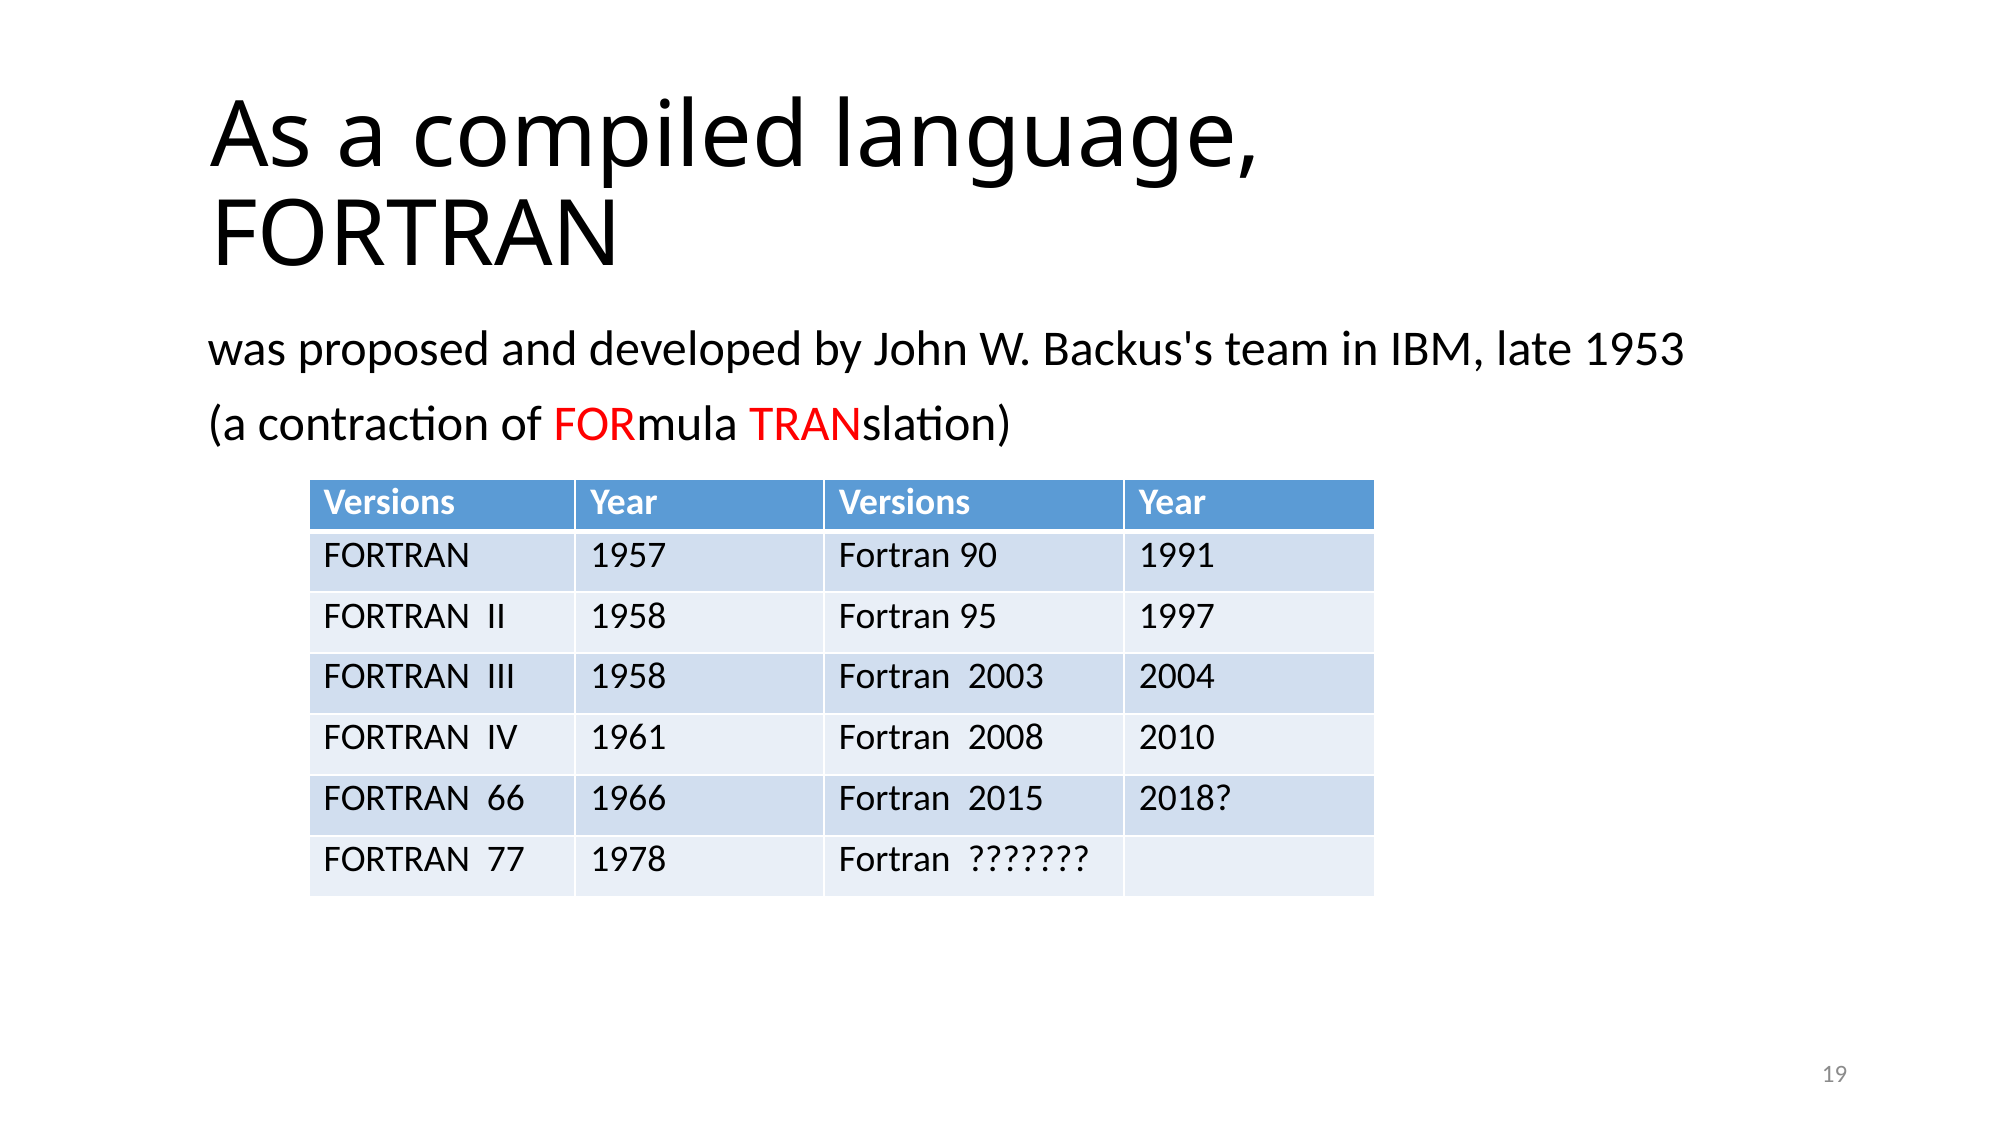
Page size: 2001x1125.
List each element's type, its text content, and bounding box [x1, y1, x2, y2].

table_cell 2004 [1125, 654, 1374, 713]
table_cell 1966 [576, 776, 823, 835]
table_cell Fortran 95 [825, 593, 1123, 652]
table_cell Fortran 2015 [825, 776, 1123, 835]
table_cell Fortran 2003 [825, 654, 1123, 713]
table_cell FORTRAN IV [310, 715, 574, 774]
table_header Year [576, 480, 823, 529]
table_cell FORTRAN [310, 534, 574, 591]
table_cell FORTRAN 66 [310, 776, 574, 835]
table_cell 2018? [1125, 776, 1374, 835]
table_cell 2010 [1125, 715, 1374, 774]
table_cell 1961 [576, 715, 823, 774]
table_cell FORTRAN III [310, 654, 574, 713]
table_header Versions [310, 480, 574, 529]
slide_number 19 [1412, 1042, 1863, 1103]
table_cell 1978 [576, 837, 823, 896]
table_cell 1958 [576, 593, 823, 652]
table_cell 1957 [576, 534, 823, 591]
title As a compiled language, FORTRAN [195, 77, 1628, 296]
table_cell FORTRAN 77 [310, 837, 574, 896]
table_cell Fortran 2008 [825, 715, 1123, 774]
table_cell [1125, 837, 1374, 896]
table_cell Fortran ??????? [825, 837, 1123, 896]
table_cell 1991 [1125, 534, 1374, 591]
table_cell 1958 [576, 654, 823, 713]
table_header Versions [825, 480, 1123, 529]
table_header Year [1125, 480, 1374, 529]
table_cell FORTRAN II [310, 593, 574, 652]
table_cell 1997 [1125, 593, 1374, 652]
table_cell Fortran 90 [825, 534, 1123, 591]
list was proposed and developed by John W. Backus's team in IBM, late 1953 (a contraction of FORmula TRANslation) [192, 315, 1780, 958]
